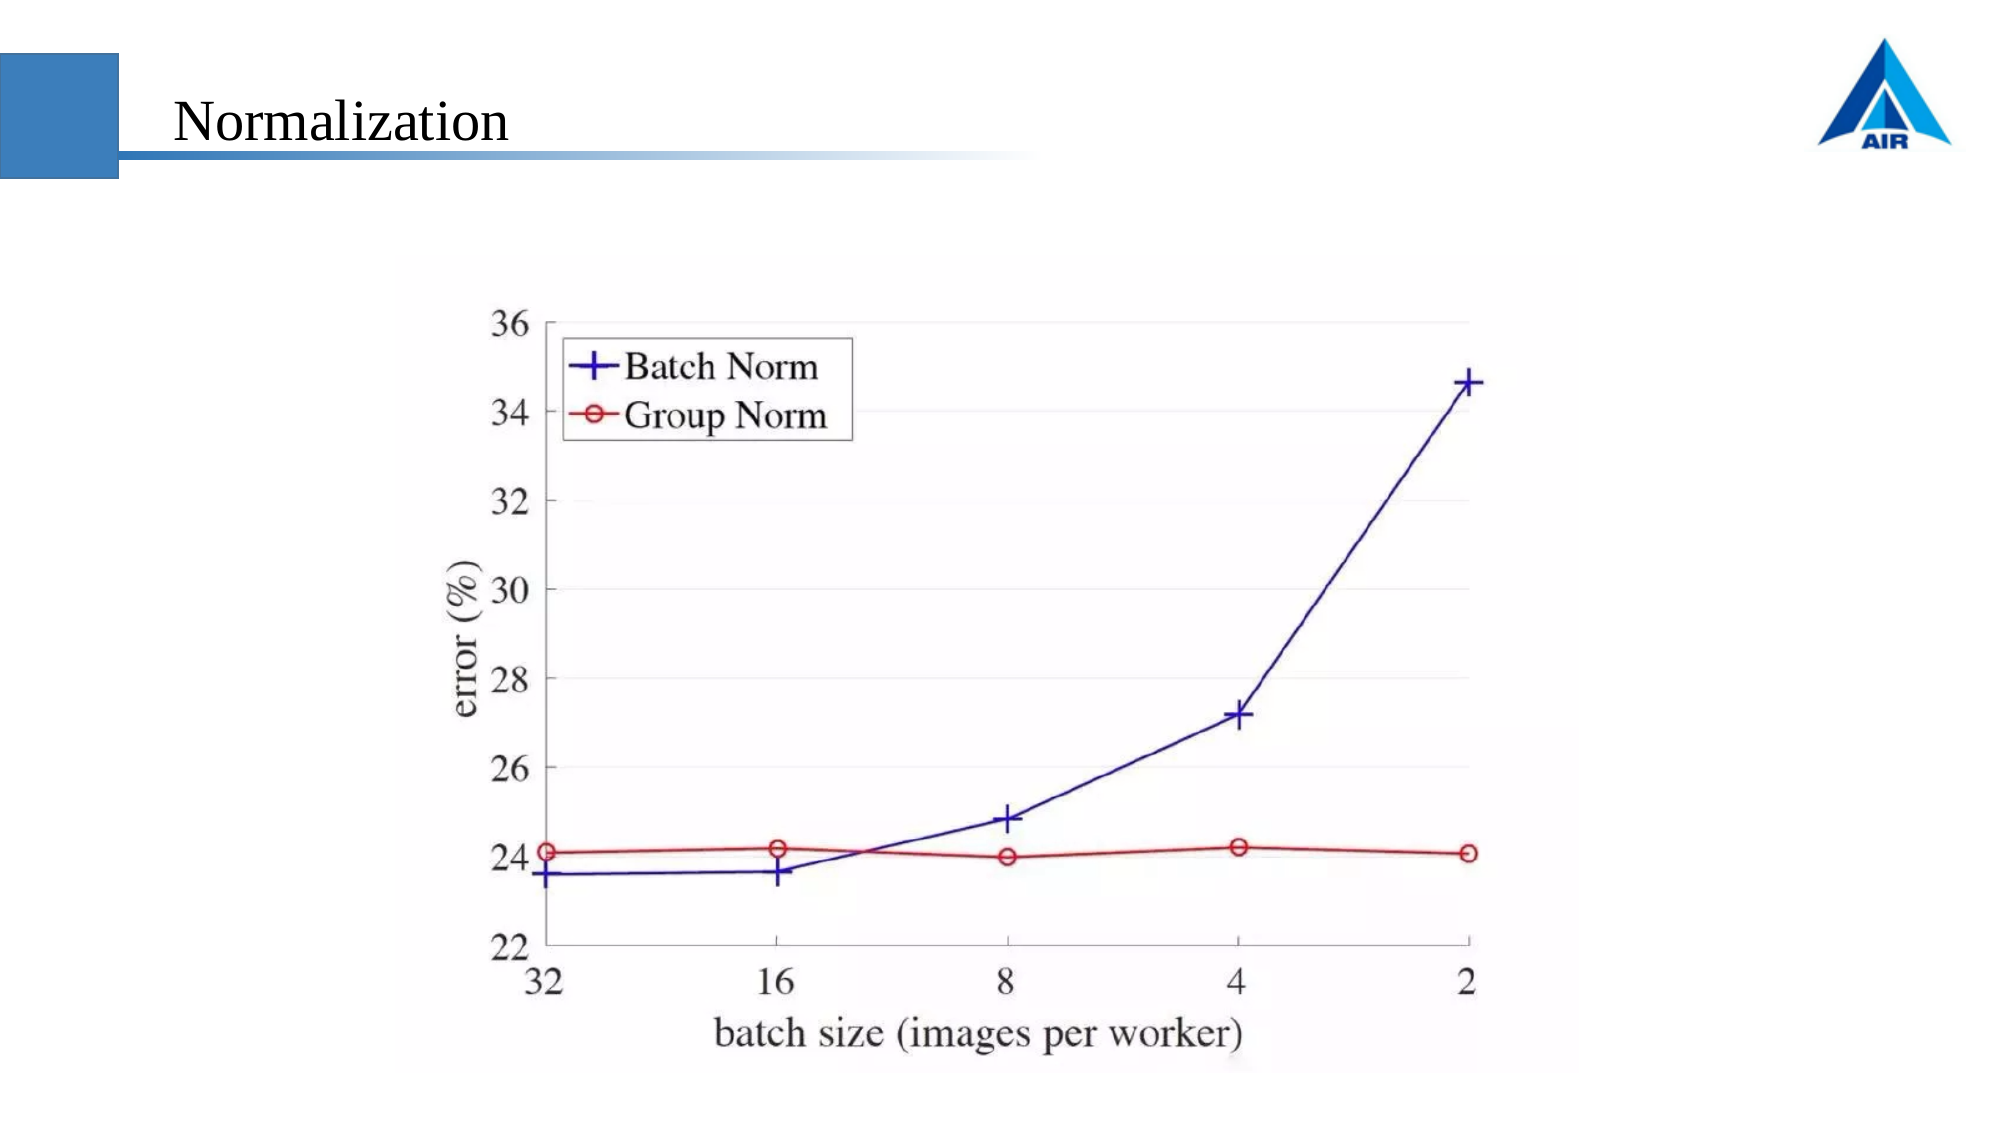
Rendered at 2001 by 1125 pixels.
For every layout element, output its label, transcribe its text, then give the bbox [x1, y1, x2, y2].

text_box [117, 151, 1045, 160]
picture [1804, 34, 1966, 152]
picture [395, 244, 1579, 1073]
text_box Normalization [158, 74, 1958, 260]
text_box [0, 53, 119, 179]
